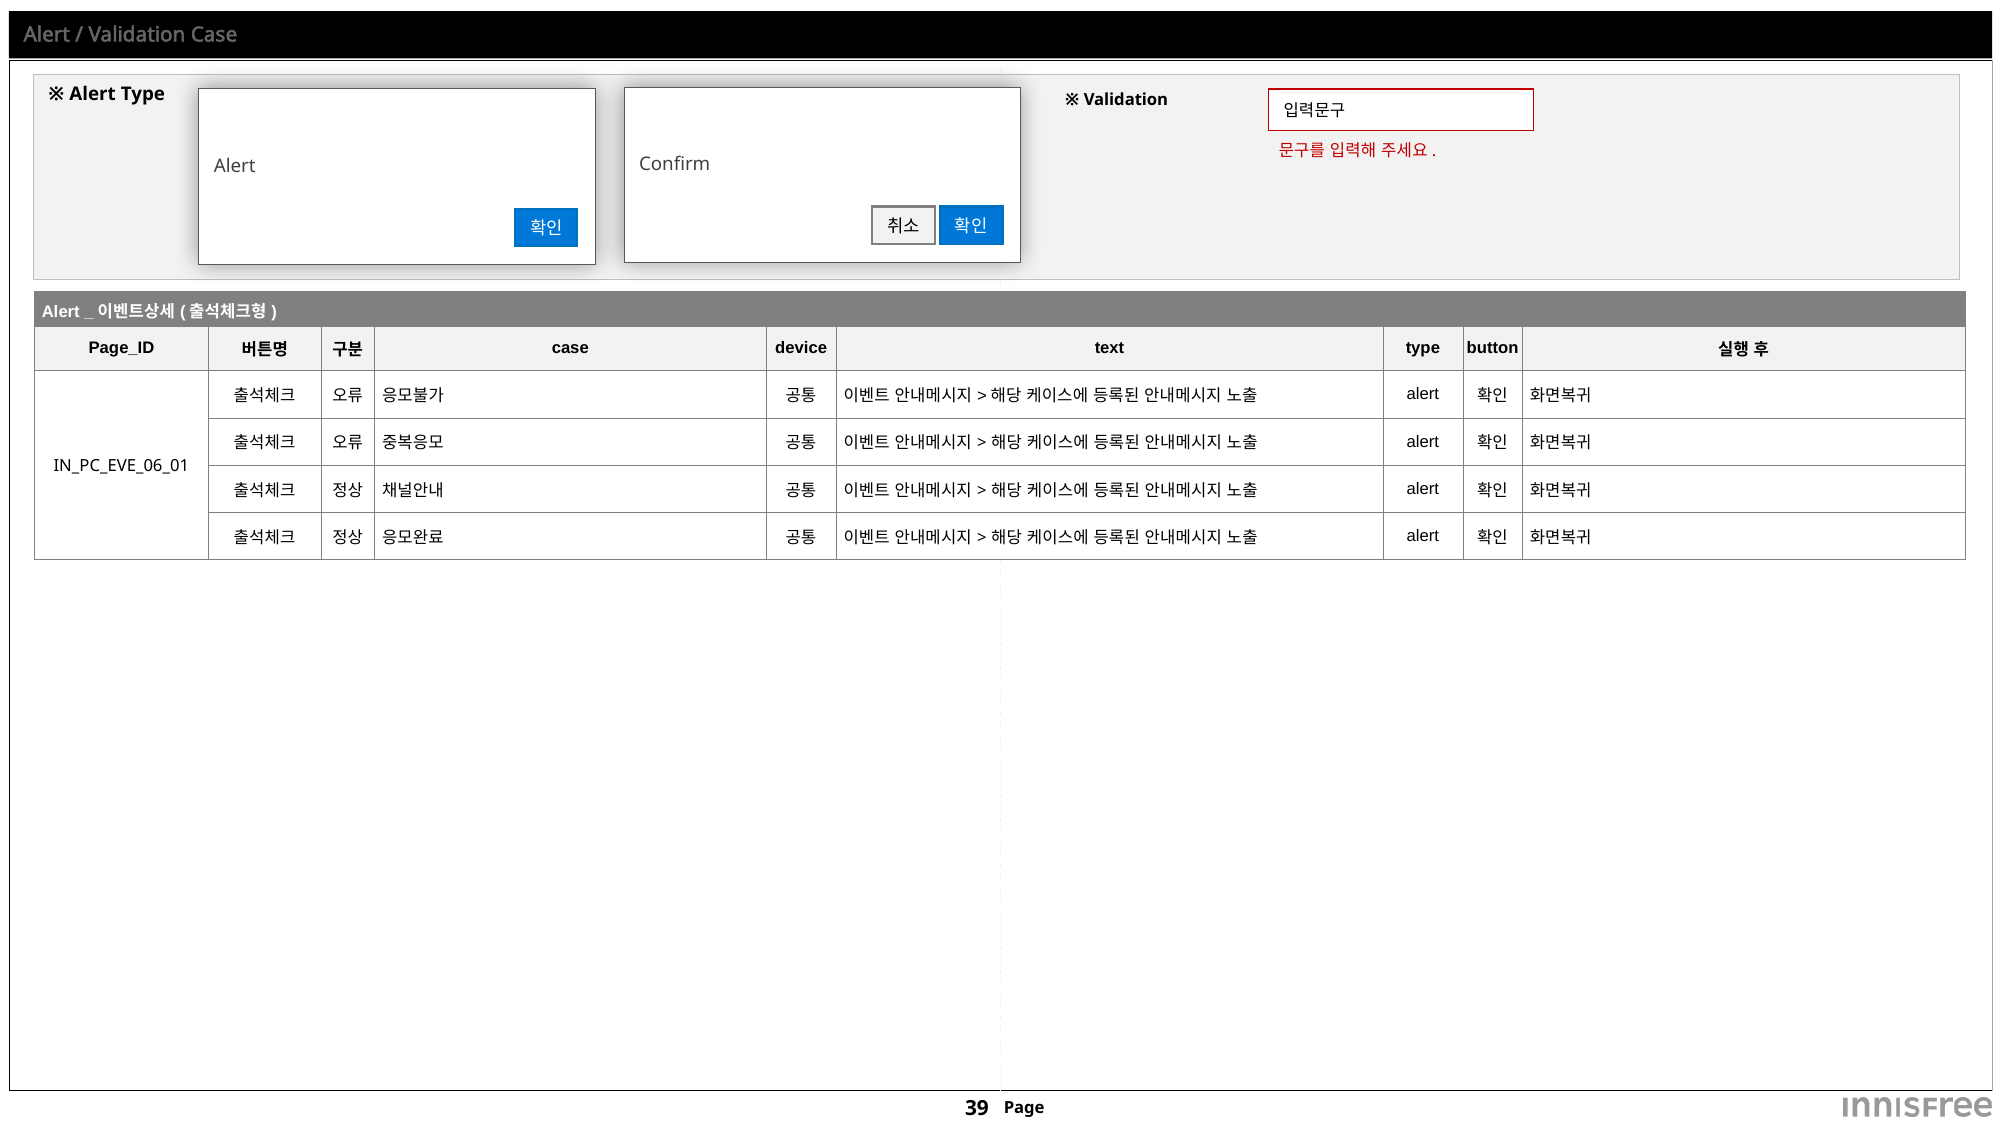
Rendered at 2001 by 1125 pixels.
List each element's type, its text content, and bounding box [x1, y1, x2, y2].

table_cell 공통 [767, 371, 836, 418]
table_cell Page_ID [35, 327, 208, 370]
text_box ※ Validation [1050, 81, 1192, 116]
table_cell 버튼명 [209, 327, 321, 370]
table_cell 공통 [767, 419, 836, 465]
table_cell 구분 [322, 327, 374, 370]
table_cell 화면복귀 [1523, 419, 1965, 465]
table_cell alert [1384, 513, 1463, 559]
table_cell 출석체크 [209, 419, 321, 465]
table_cell 1 [188, 76, 1029, 273]
table_cell IN_PC_EVE_06_01 [35, 371, 208, 559]
table_cell 공통 [767, 513, 836, 559]
table_cell 화면복귀 [1523, 513, 1965, 559]
table_cell 정상 [322, 466, 374, 512]
table_cell 중복응모 [375, 419, 766, 465]
table_cell 채널안내 [375, 466, 766, 512]
table_cell 확인 [1464, 466, 1522, 512]
table_cell 응모완료 [375, 513, 766, 559]
table_cell 확인 [1464, 513, 1522, 559]
table_cell case [375, 327, 766, 370]
table_cell 오류 [322, 371, 374, 418]
table_cell 출석체크 [209, 371, 321, 418]
table_cell 확인 [1464, 419, 1522, 465]
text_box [624, 87, 1021, 263]
table_cell device [767, 327, 836, 370]
table_cell 확인 [1464, 371, 1522, 418]
table_cell text [837, 327, 1383, 370]
table_cell 출석체크 [209, 466, 321, 512]
title Alert / Validation Case [8, 11, 1993, 59]
table_cell alert [1384, 466, 1463, 512]
table_cell 이벤트 안내메시지>해당 케이스에 등록된 안내메시지 노출 [837, 466, 1383, 512]
text_box ※ Alert Type [32, 73, 1960, 280]
table_cell 이벤트 안내메시지>해당 케이스에 등록된 안내메시지 노출 [837, 513, 1383, 559]
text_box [1258, 89, 1534, 169]
table_cell alert [1384, 419, 1463, 465]
table_cell 이벤트 안내메시지>해당 케이스에 등록된 안내메시지 노출 [837, 419, 1383, 465]
table_cell button [1464, 327, 1522, 370]
table_cell 응모불가 [375, 371, 766, 418]
table_cell 공통 [767, 466, 836, 512]
table_cell 화면복귀 [1523, 466, 1965, 512]
table_header Alert _이벤트상세(출석체크형) [35, 292, 1965, 326]
picture [1843, 1097, 1992, 1117]
table_cell 오류 [322, 419, 374, 465]
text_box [198, 88, 596, 265]
table_cell 출석체크 [209, 513, 321, 559]
table_cell type [1384, 327, 1463, 370]
table_cell 화면복귀 [1523, 371, 1965, 418]
table_cell 이벤트 안내메시지>해당 케이스에 등록된 안내메시지 노출 [837, 371, 1383, 418]
table_cell 실행 후 [1523, 327, 1965, 370]
table_cell 정상 [322, 513, 374, 559]
table_cell alert [1384, 371, 1463, 418]
